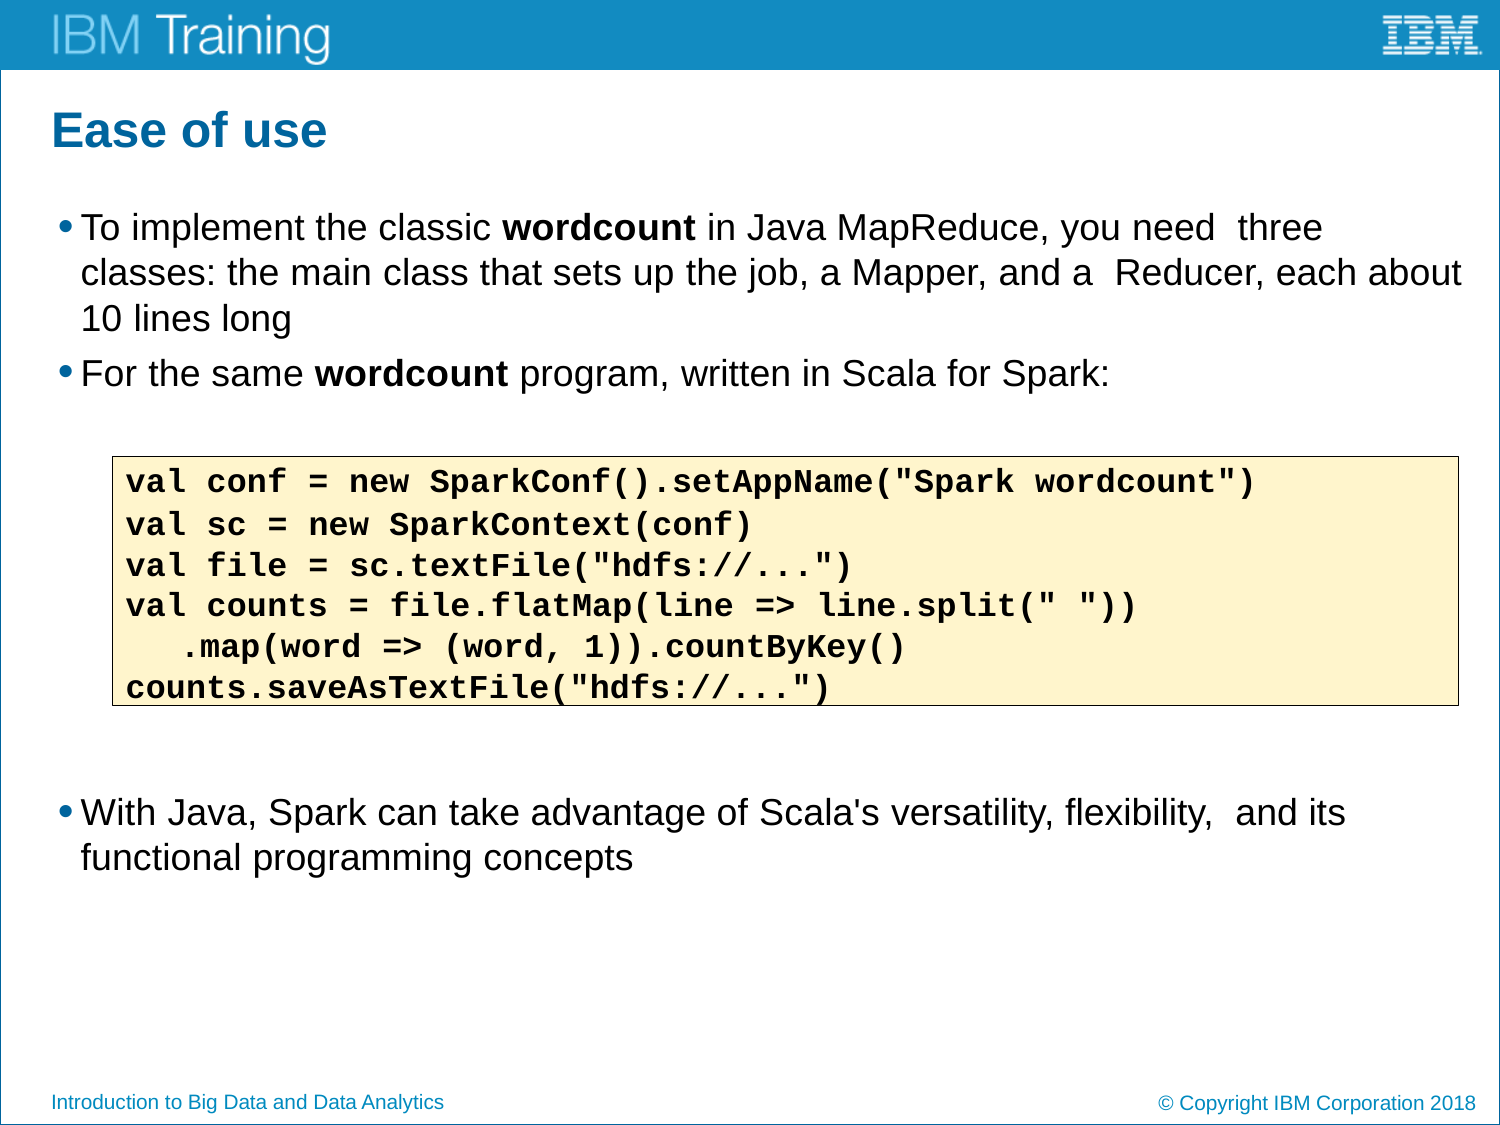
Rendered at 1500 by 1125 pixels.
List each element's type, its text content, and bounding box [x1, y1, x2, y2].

picture [1158, 1095, 1166, 1109]
picture [1167, 1096, 1173, 1109]
title Ease of use [36, 75, 1485, 180]
picture [0, 0, 1500, 70]
list To implement the classic wordcount in Java MapReduce, you need three classes: the main class that sets up the job, a Mapper, and a Reducer, each about 10 lines long For the same wordcount program, written in Scala for Spark: With Java, Spark can take advantage of Scala's versatility, flexibility, and its functional programming concepts [38, 195, 1484, 1074]
text_box val conf = new SparkConf().setAppName("Spark wordcount") val sc = new SparkContext(conf) val file = sc.textFile("hdfs://...") val counts = file.flatMap(line => line.split(" ")) .map(word => (word, 1)).countByKey() counts.saveAsTextFile("hdfs://...") [112, 456, 1459, 706]
